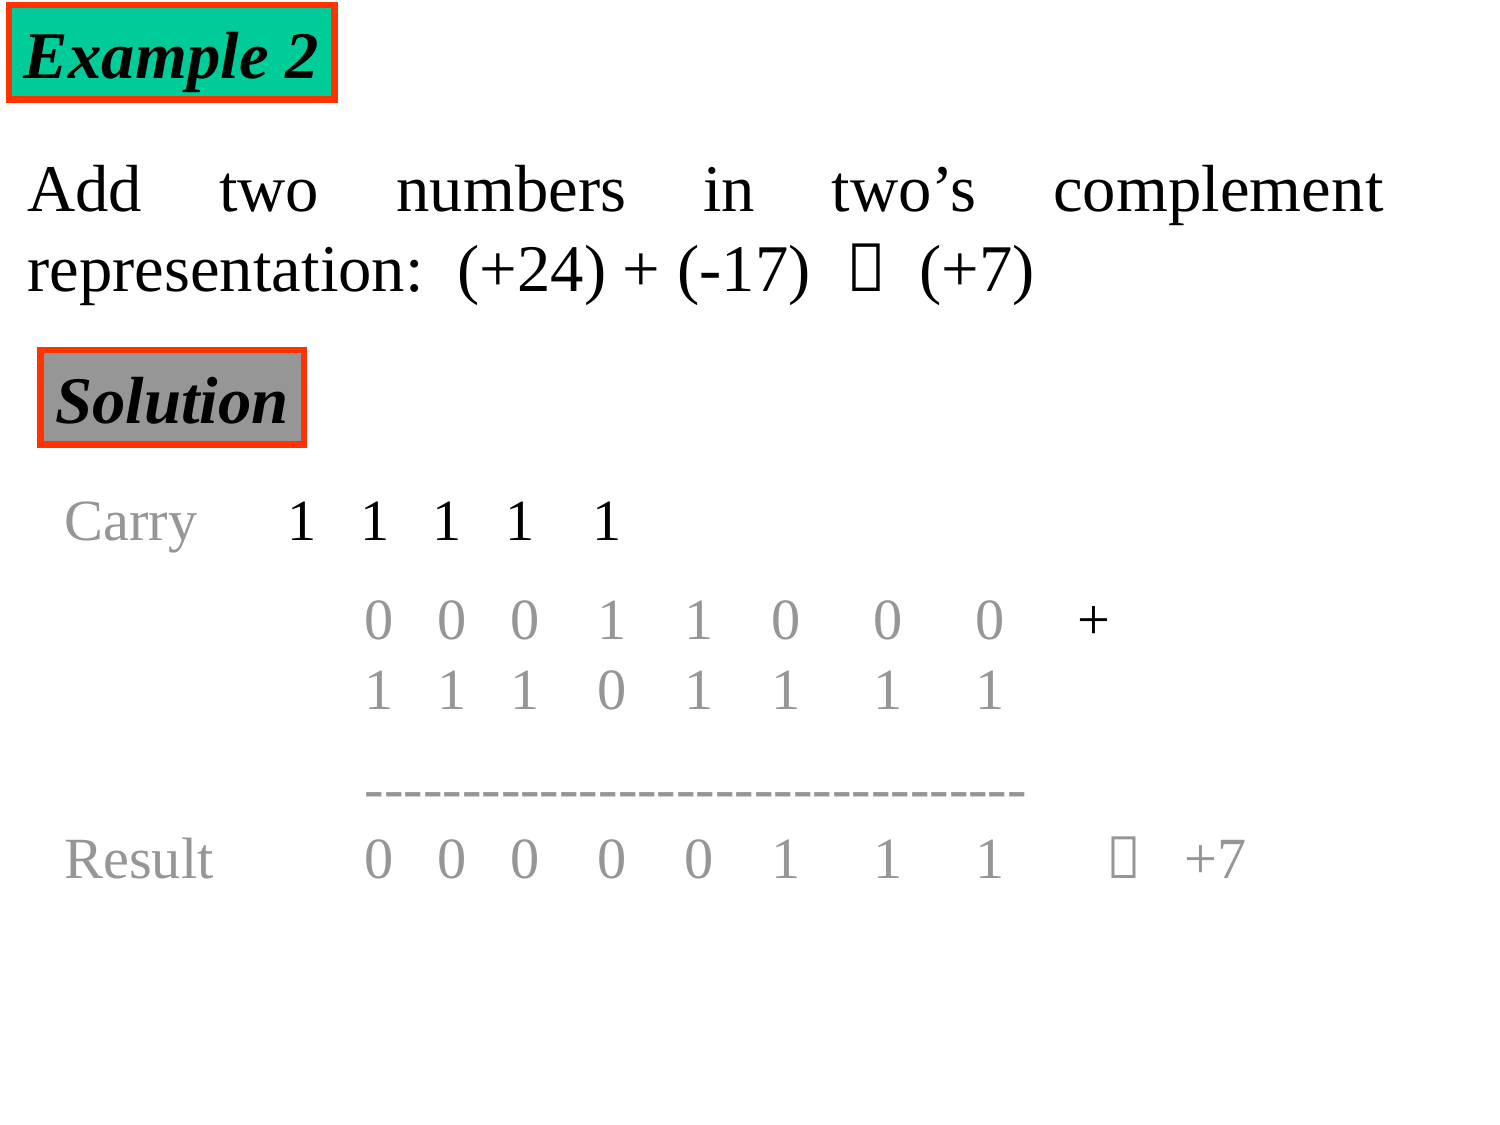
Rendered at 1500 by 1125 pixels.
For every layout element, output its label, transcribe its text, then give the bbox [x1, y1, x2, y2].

text_box Carry 1 1 1 1 1 0 0 0 1 1 0 0 0 + 1 1 1 0 1 1 1 1 ---------------------------------- Result 0 0 0 0 0 1 1 1  +7 [50, 474, 1425, 898]
text_box Add two numbers in two’s complement representation: (+24) + (-17)  (+7) [12, 137, 1400, 313]
text_box Example 2 [9, 4, 335, 100]
text_box Solution [40, 349, 304, 445]
